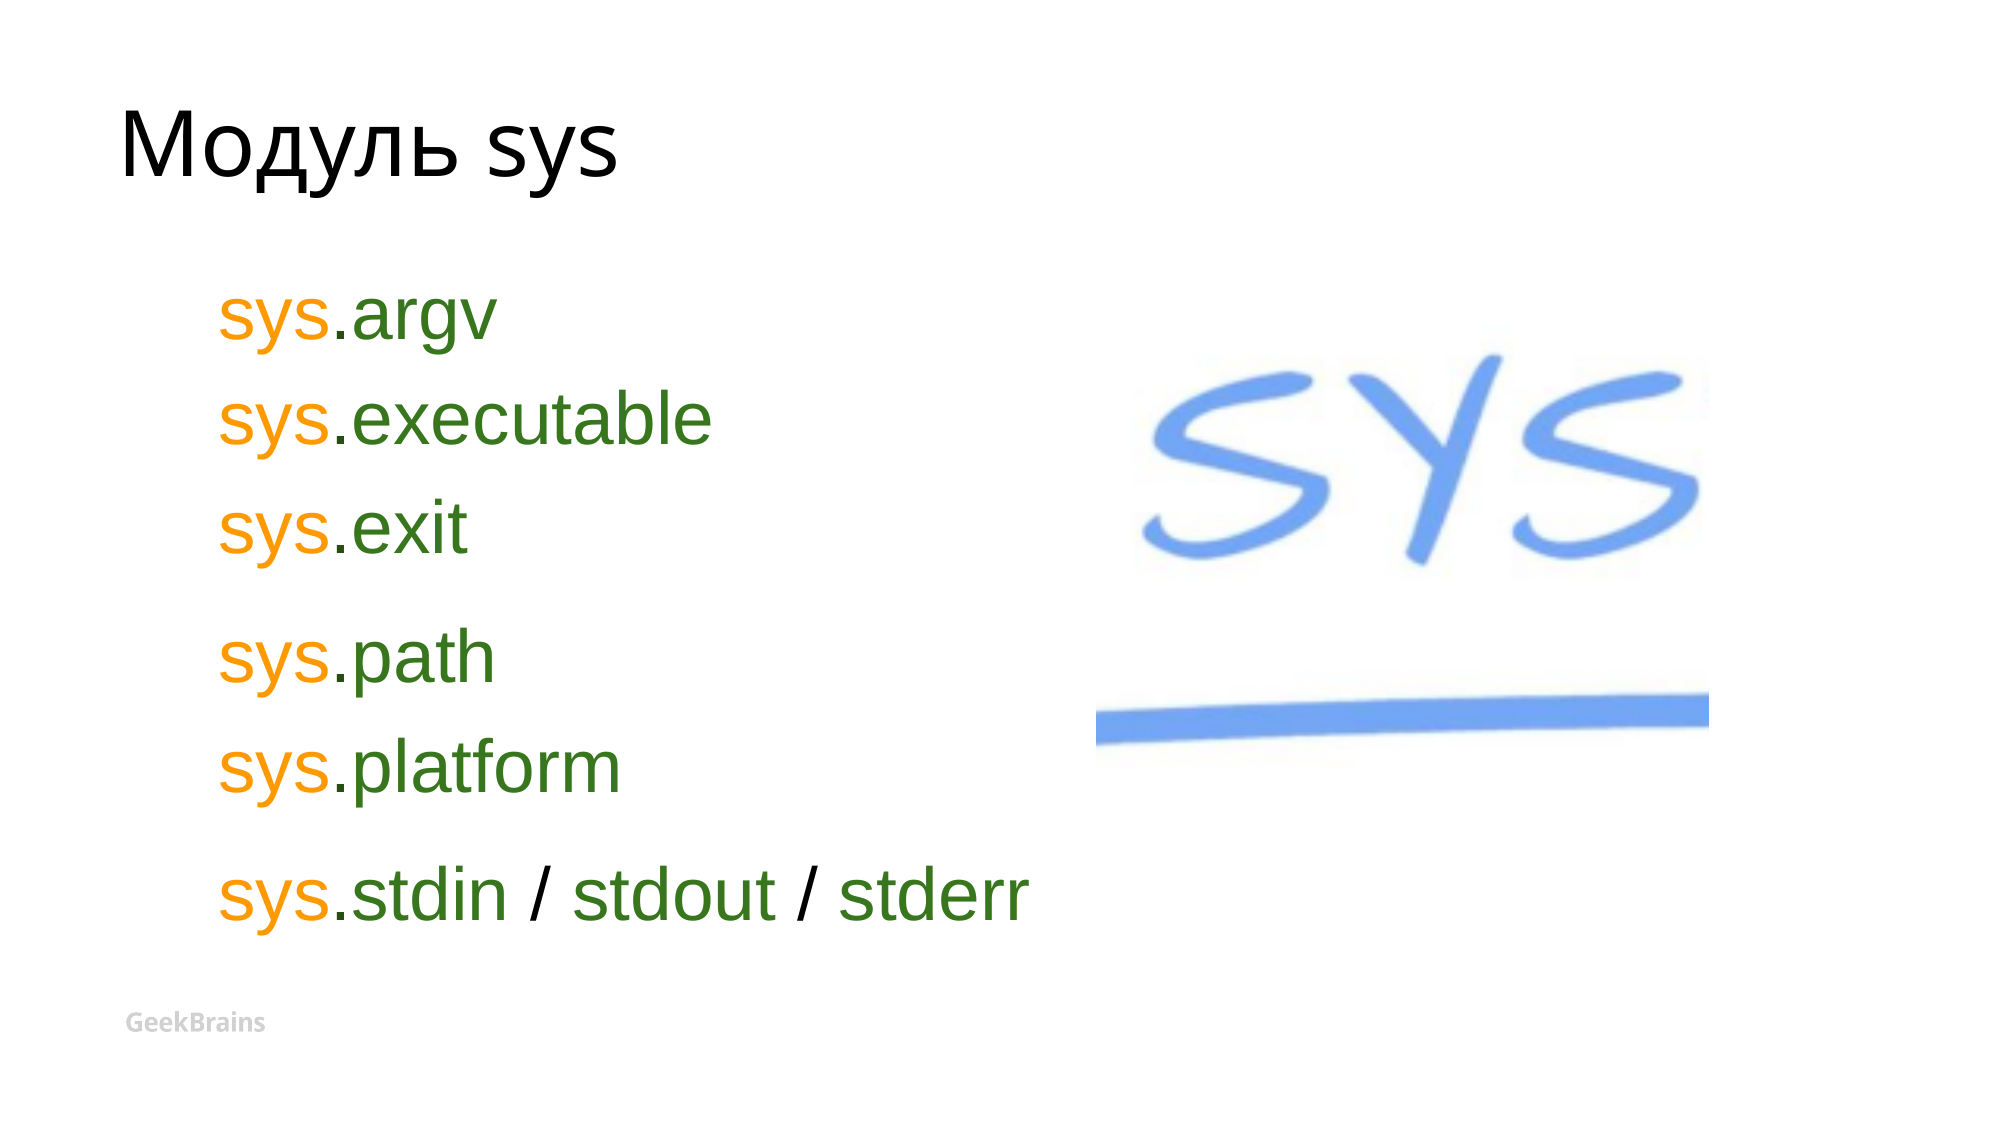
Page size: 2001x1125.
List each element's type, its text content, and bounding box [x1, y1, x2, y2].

text_box sys.argv [203, 236, 561, 341]
picture [1096, 319, 1709, 775]
text_box sys.exit [203, 450, 754, 579]
text_box sys.executable [203, 341, 754, 450]
title Модуль sys [102, 75, 1876, 205]
text_box sys.path [203, 579, 754, 688]
text_box sys.platform [203, 688, 754, 817]
text_box sys.stdin / stdout / stderr [203, 817, 1176, 946]
picture [126, 1011, 265, 1032]
